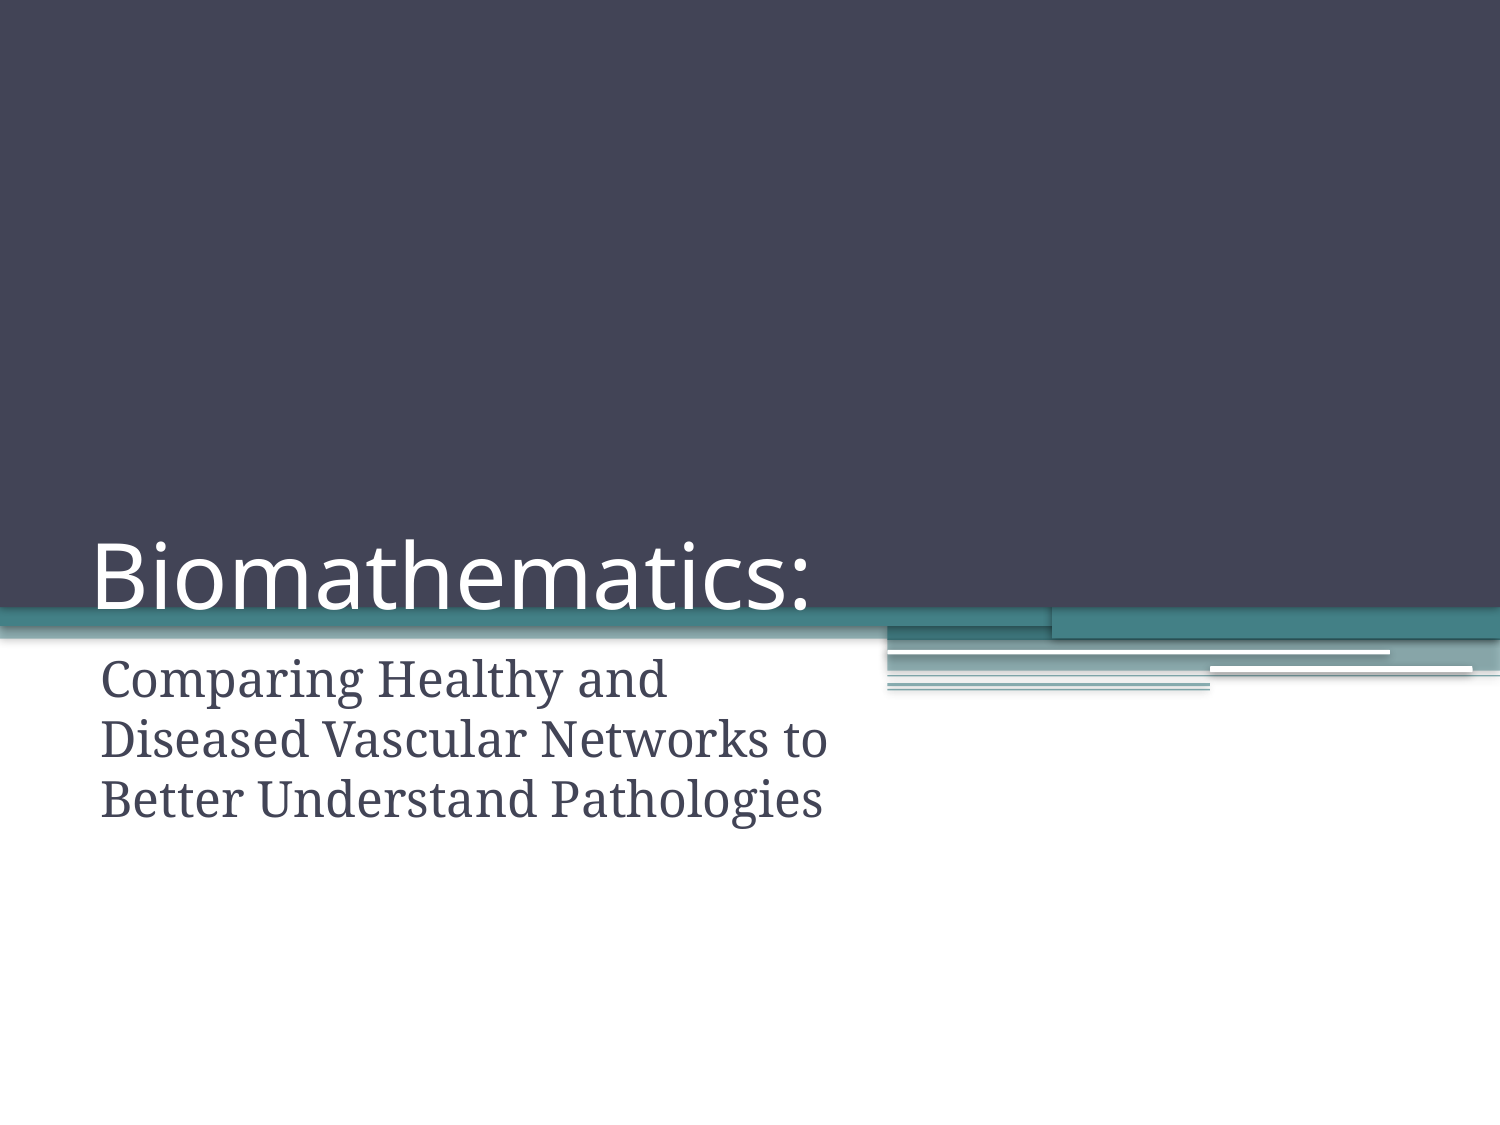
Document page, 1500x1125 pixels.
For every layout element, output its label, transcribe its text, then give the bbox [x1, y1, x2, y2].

subtitle Comparing Healthy and Diseased Vascular Networks to Better Understand Pathologies [75, 639, 888, 928]
title Biomathematics: [75, 394, 1463, 636]
